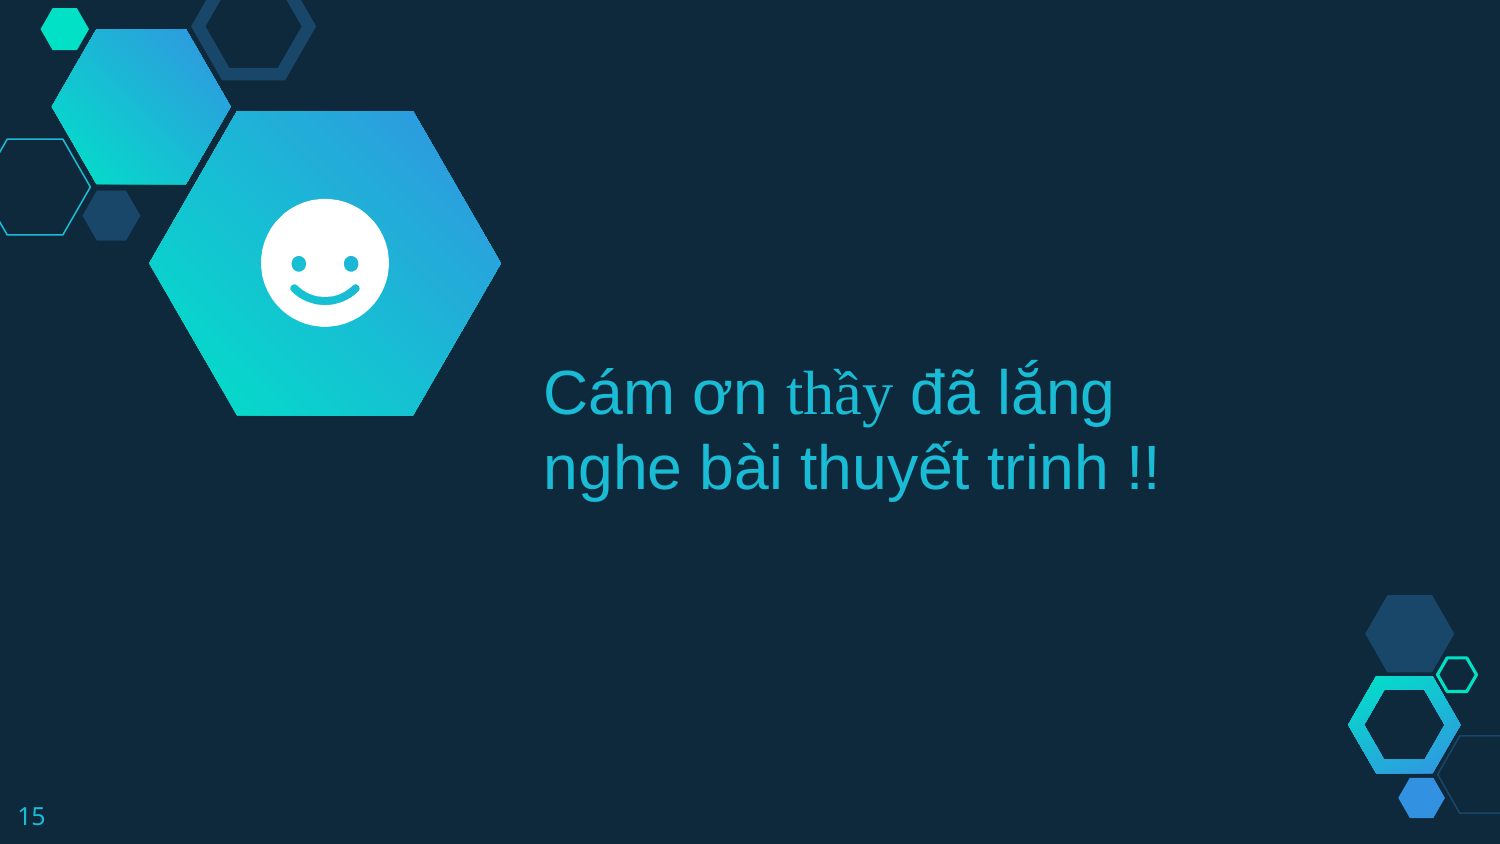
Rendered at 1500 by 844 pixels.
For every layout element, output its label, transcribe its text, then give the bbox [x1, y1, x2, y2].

title Cám ơn thầy đã lắng nghe bài thuyết trinh !! [528, 326, 1278, 518]
text_box [261, 198, 389, 327]
text_box [149, 111, 501, 416]
slide_number 15 [2, 785, 93, 844]
